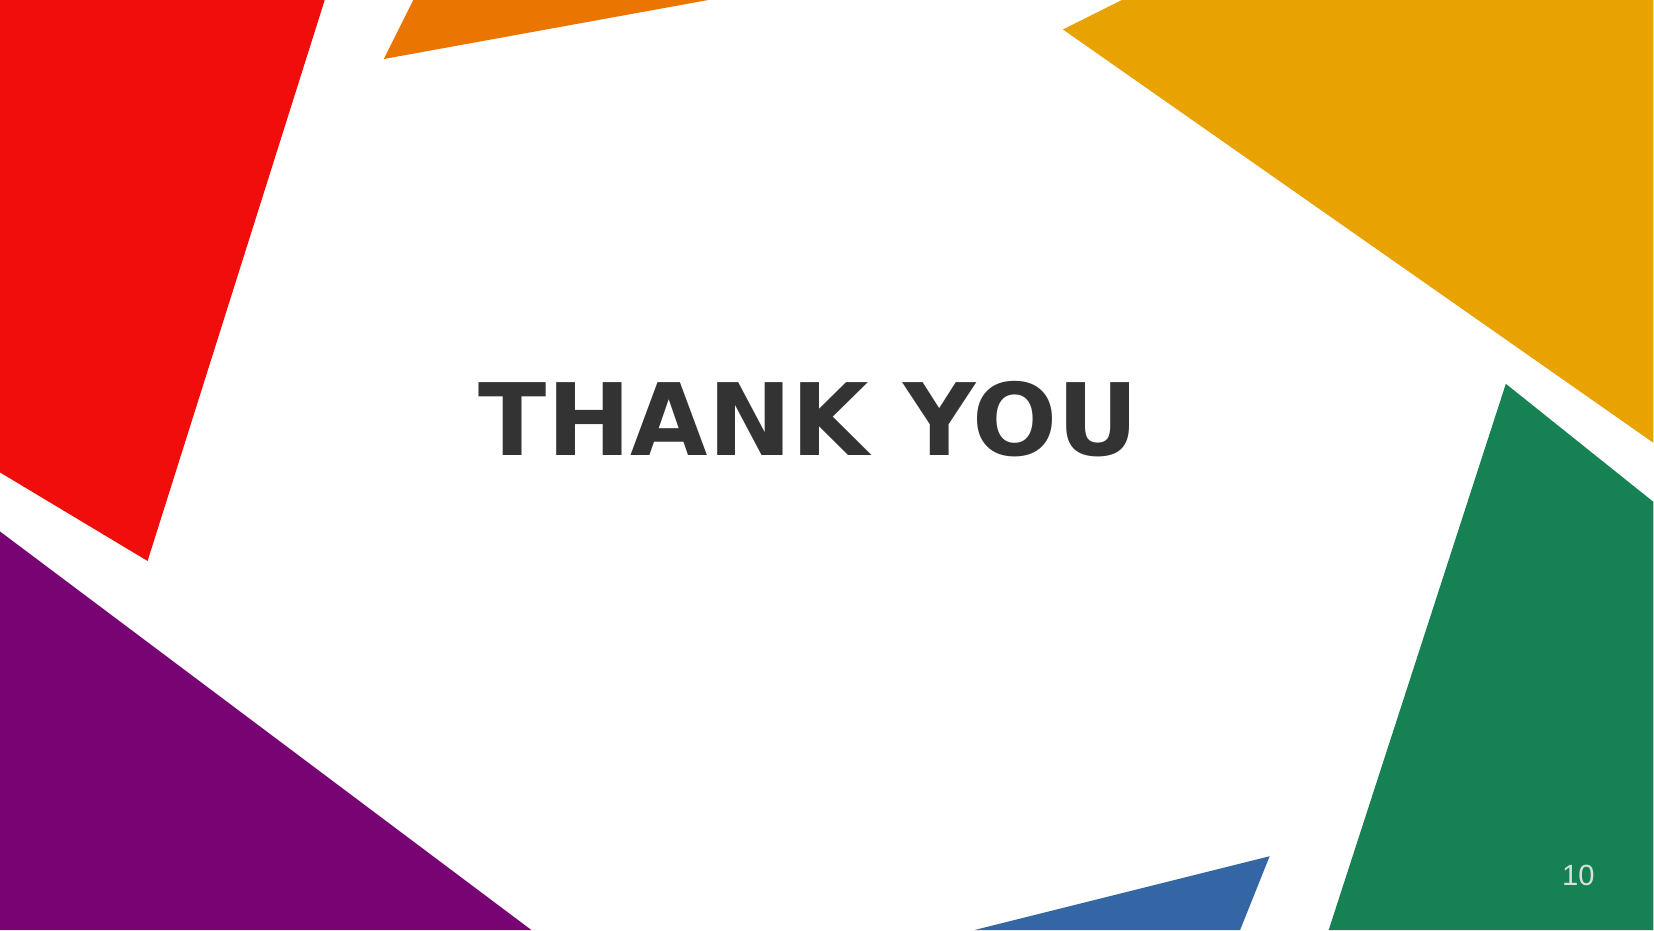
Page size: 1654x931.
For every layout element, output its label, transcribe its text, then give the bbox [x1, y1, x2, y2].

slide_number 10 [1210, 856, 1595, 916]
title THANK YOU [268, 337, 1350, 493]
